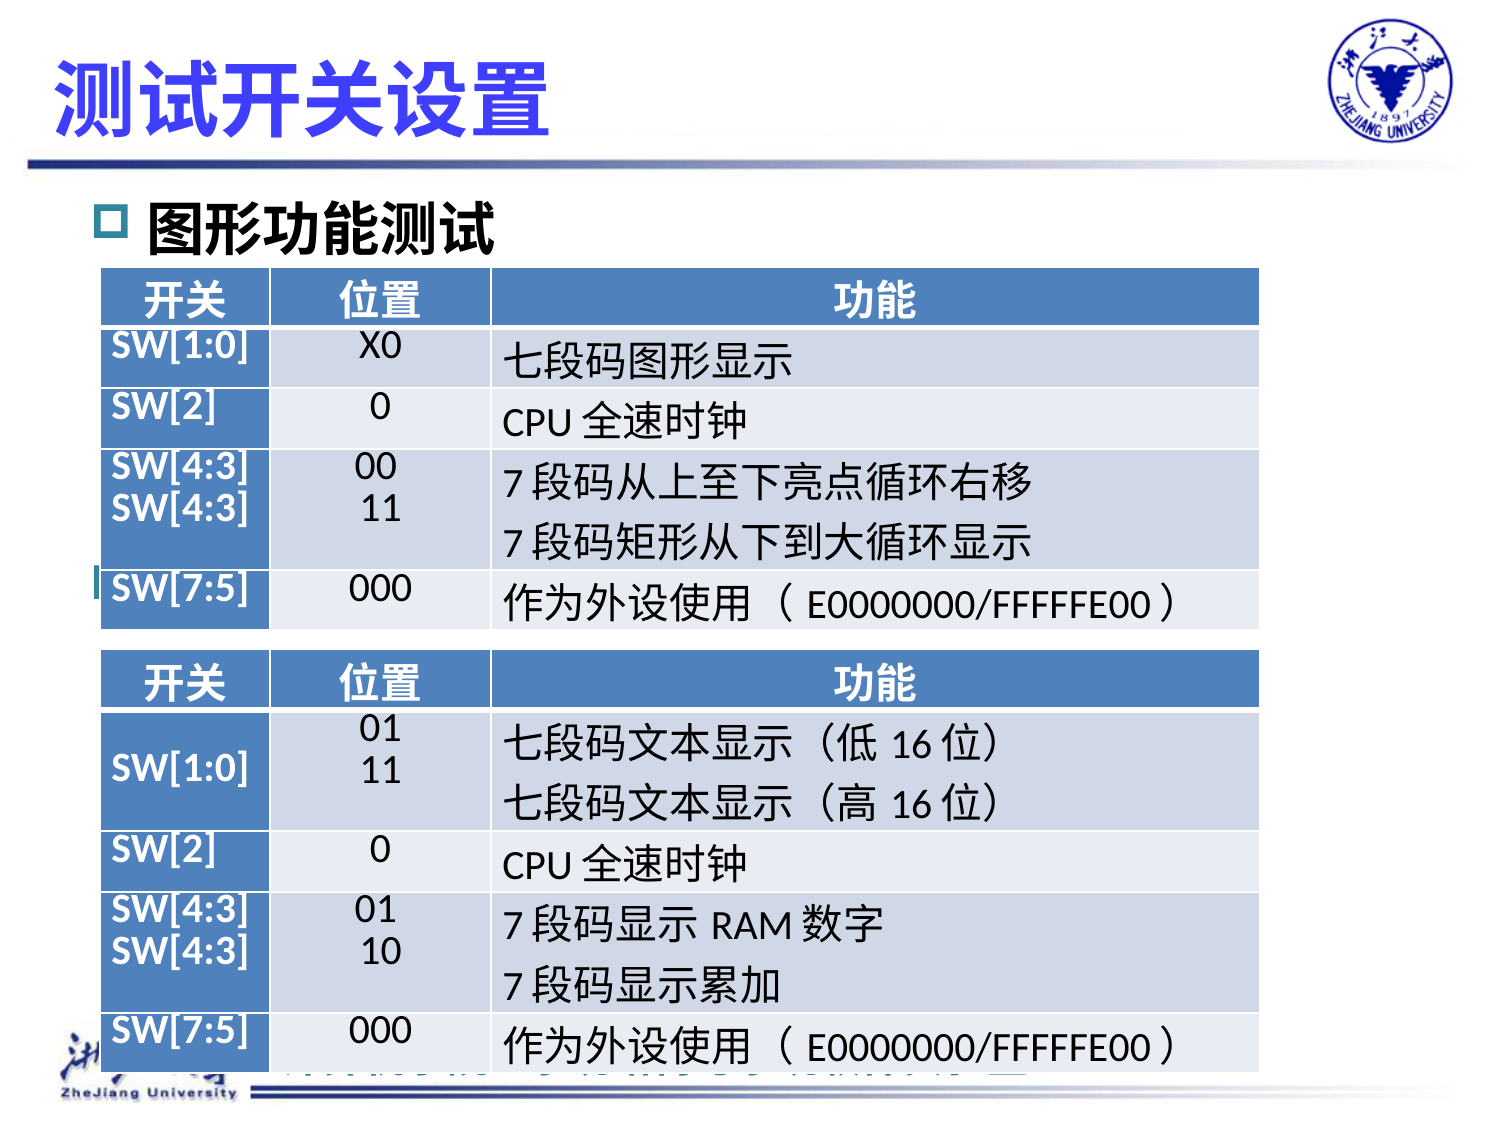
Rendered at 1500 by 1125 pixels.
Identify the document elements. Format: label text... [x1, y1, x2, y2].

table_cell 01 11 [271, 713, 490, 830]
table_cell SW[4:3] SW[4:3] [101, 893, 269, 1012]
table_cell 00 11 [271, 450, 490, 569]
table_cell SW[1:0] [101, 330, 269, 387]
table_cell 七段码文本显示（低16位） 七段码文本显示（高16位） [492, 713, 1259, 830]
table_cell 0 [271, 832, 490, 891]
table_cell 0 [271, 389, 490, 448]
table_cell SW[4:3] SW[4:3] [101, 450, 269, 569]
table_cell 作为外设使用（E0000000/FFFFFE00） [492, 571, 1259, 629]
table_cell 000 [271, 1014, 490, 1072]
list 图形功能测试 文本功能测试 [75, 184, 1425, 1000]
table_header 开关 [101, 650, 269, 707]
table_cell SW[7:5] [101, 1014, 269, 1072]
table_cell SW[2] [101, 832, 269, 891]
picture [7, 0, 1493, 1125]
table_header 位置 [271, 268, 490, 325]
table_cell X0 [271, 330, 490, 387]
table_cell 7段码从上至下亮点循环右移 7段码矩形从下到大循环显示 [492, 450, 1259, 569]
table_cell 7段码显示RAM数字 7段码显示累加 [492, 893, 1259, 1012]
table_header 功能 [492, 268, 1259, 325]
table_cell SW[1:0] [101, 713, 269, 830]
table_cell SW[7:5] [101, 571, 269, 629]
table_header 位置 [271, 650, 490, 707]
title 测试开关设置 [37, 19, 1329, 176]
table_cell 作为外设使用（E0000000/FFFFFE00） [492, 1014, 1259, 1072]
table_cell 七段码图形显示 [492, 330, 1259, 387]
table_cell 01 10 [271, 893, 490, 1012]
table_header 开关 [101, 268, 269, 325]
table_cell CPU全速时钟 [492, 832, 1259, 891]
table_header 功能 [492, 650, 1259, 707]
table_cell 000 [271, 571, 490, 629]
table_cell CPU全速时钟 [492, 389, 1259, 448]
table_cell SW[2] [101, 389, 269, 448]
